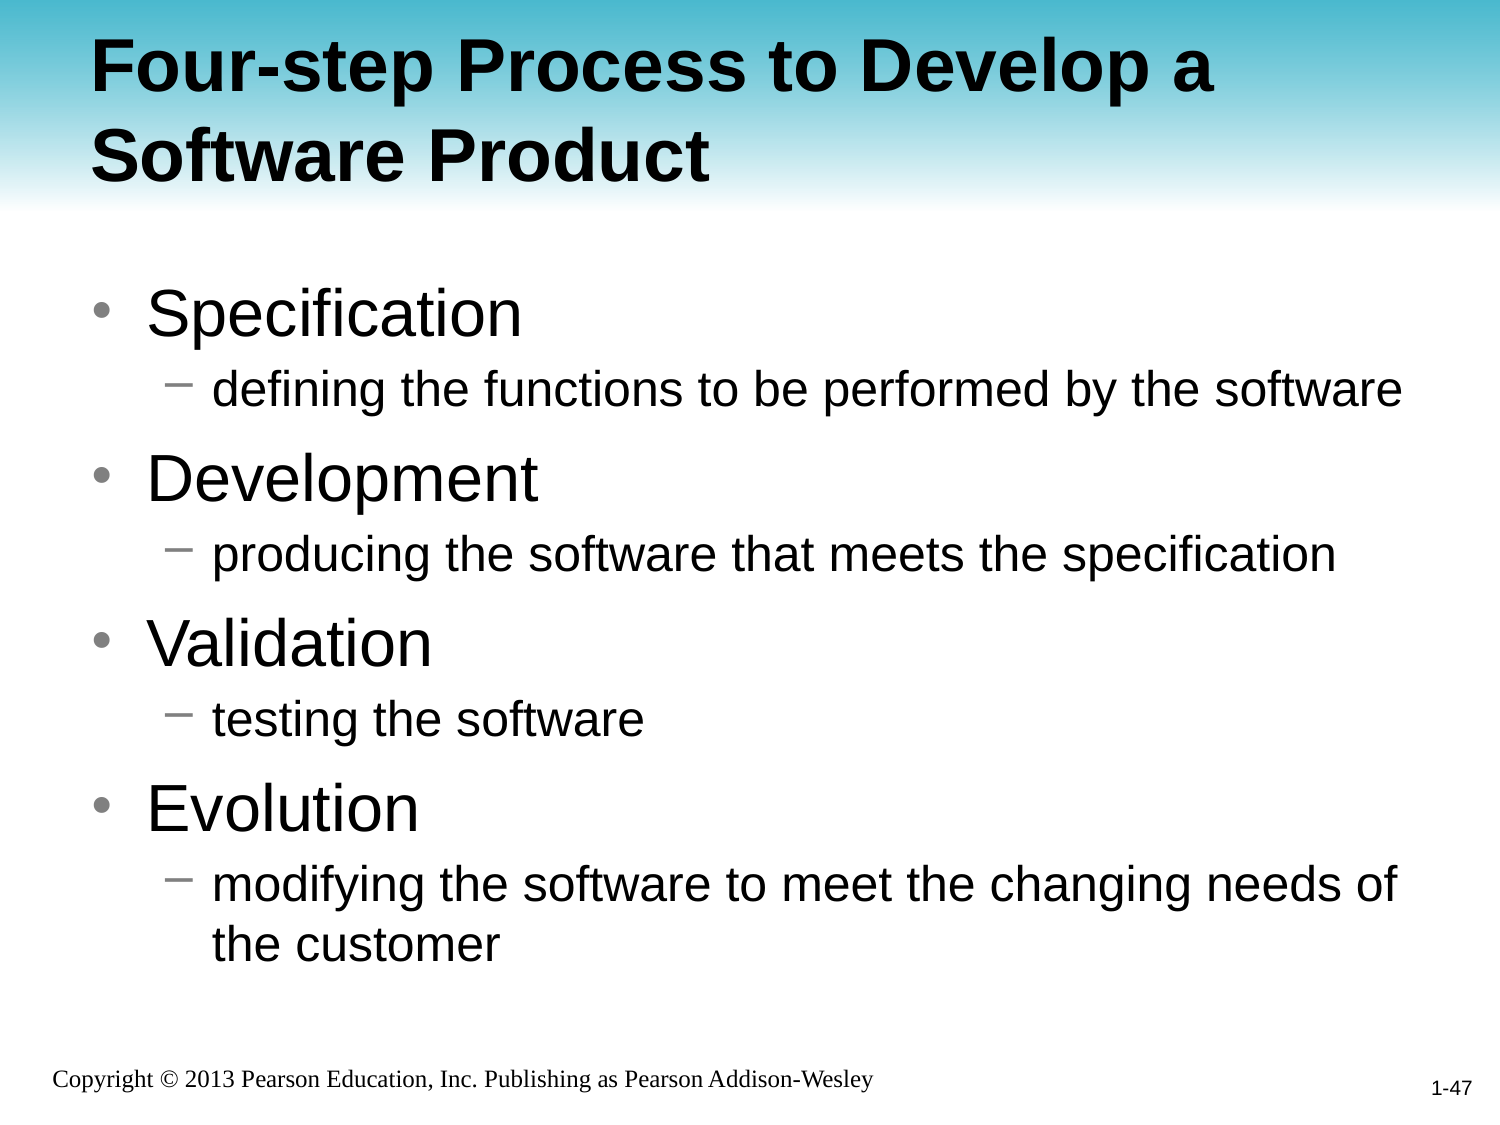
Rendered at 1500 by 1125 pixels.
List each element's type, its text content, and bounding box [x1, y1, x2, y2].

title Four-step Process to Develop a Software Product [74, 12, 1438, 201]
list Specification defining the functions to be performed by the software Development producing the software that meets the specification Validation testing the software Evolution modifying the software to meet the changing needs of the customer [74, 262, 1438, 1026]
slide_number 1-47 [1174, 1049, 1488, 1125]
